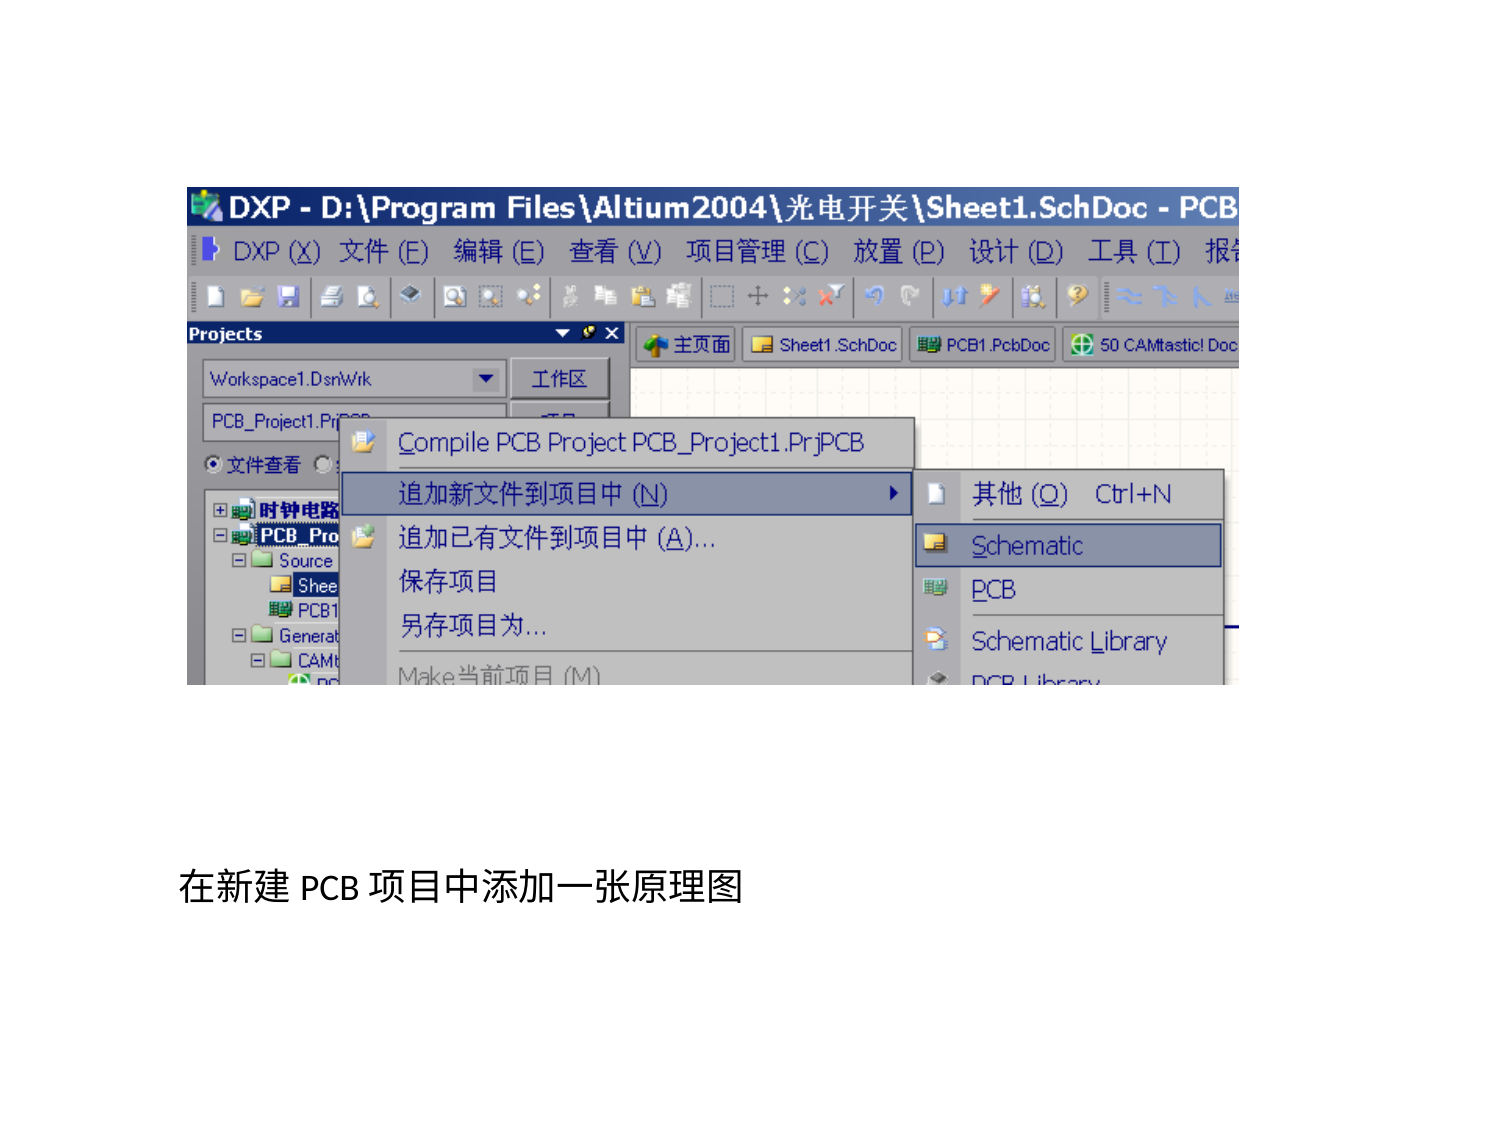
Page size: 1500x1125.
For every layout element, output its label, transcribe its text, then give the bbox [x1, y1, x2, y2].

text_box 在新建PCB项目中添加一张原理图 [163, 855, 1172, 916]
picture [187, 187, 1240, 685]
